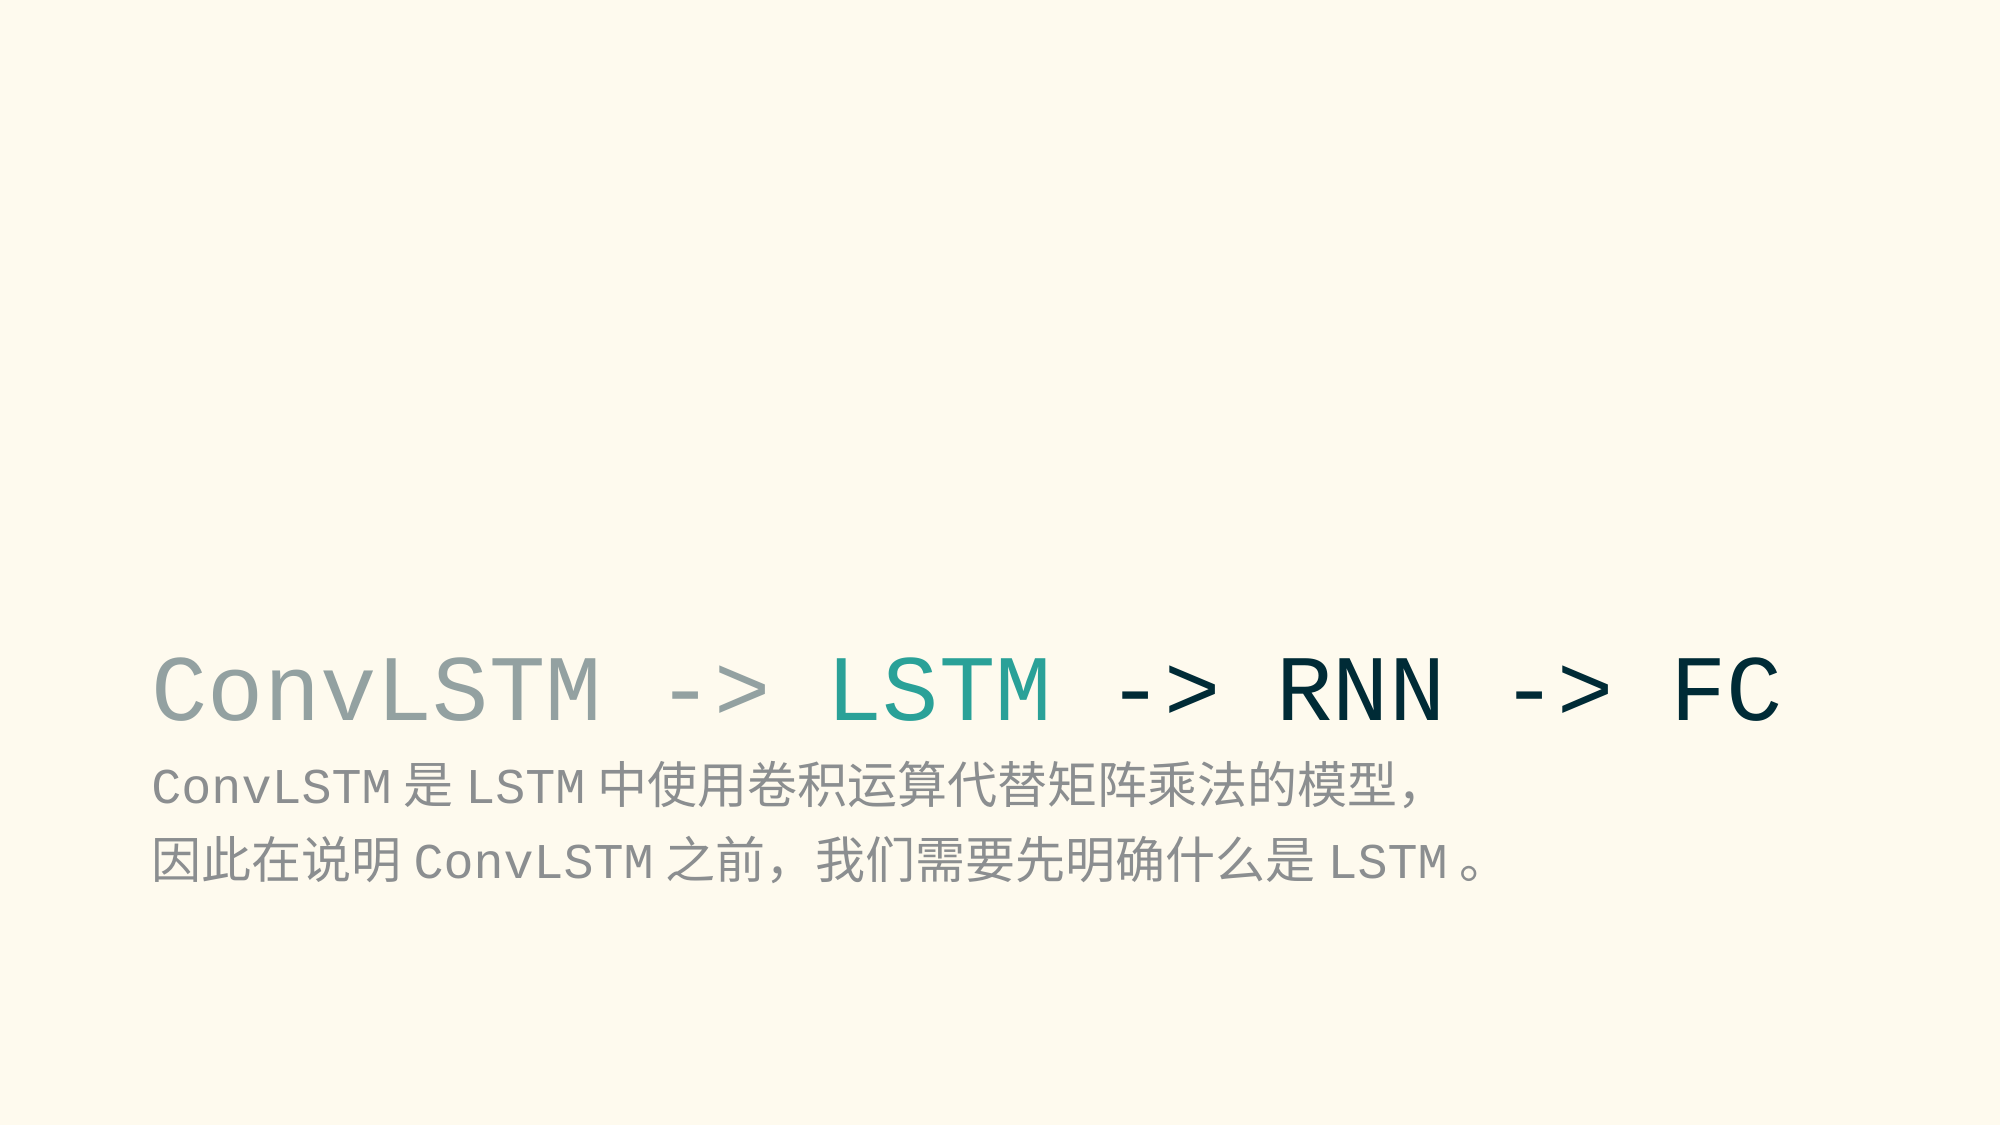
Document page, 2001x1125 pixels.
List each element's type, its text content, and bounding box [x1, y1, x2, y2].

title ConvLSTM -> LSTM -> RNN -> FC [136, 280, 1862, 749]
list ConvLSTM是LSTM中使用卷积运算代替矩阵乘法的模型， 因此在说明ConvLSTM之前，我们需要先明确什么是LSTM。 [136, 752, 1862, 999]
